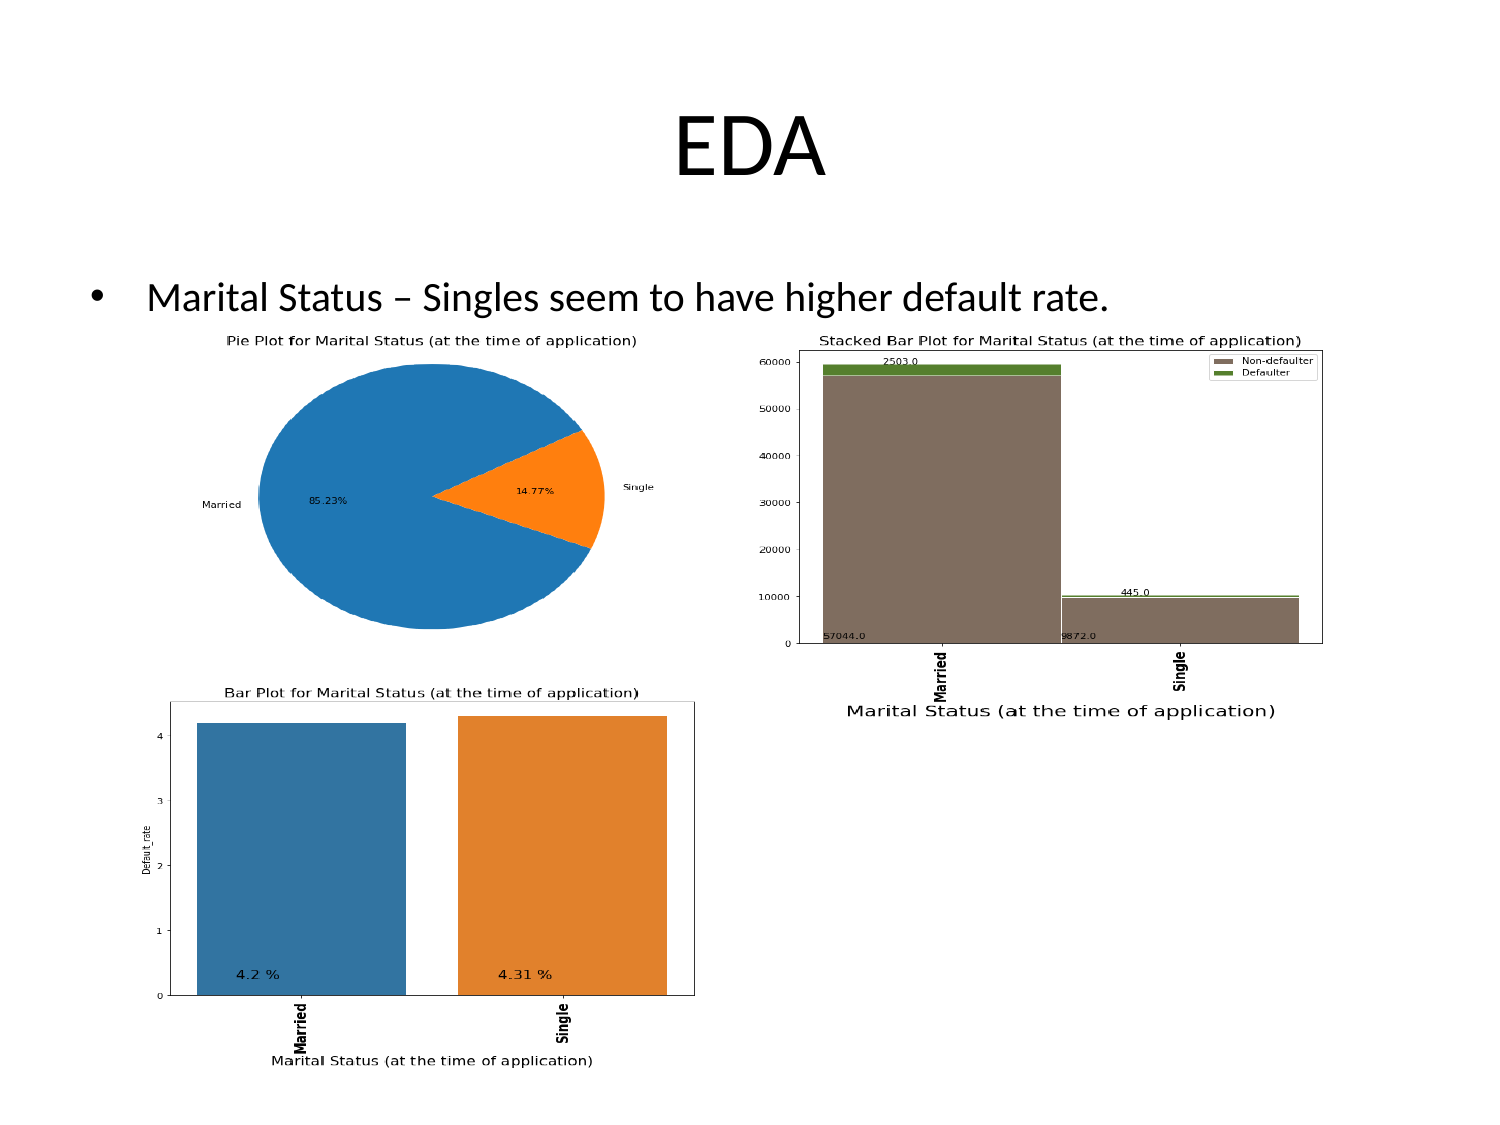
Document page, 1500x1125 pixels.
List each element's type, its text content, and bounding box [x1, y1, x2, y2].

picture [133, 330, 1331, 1074]
title EDA [75, 45, 1425, 233]
list Marital Status – Singles seem to have higher default rate. [75, 262, 1425, 1005]
